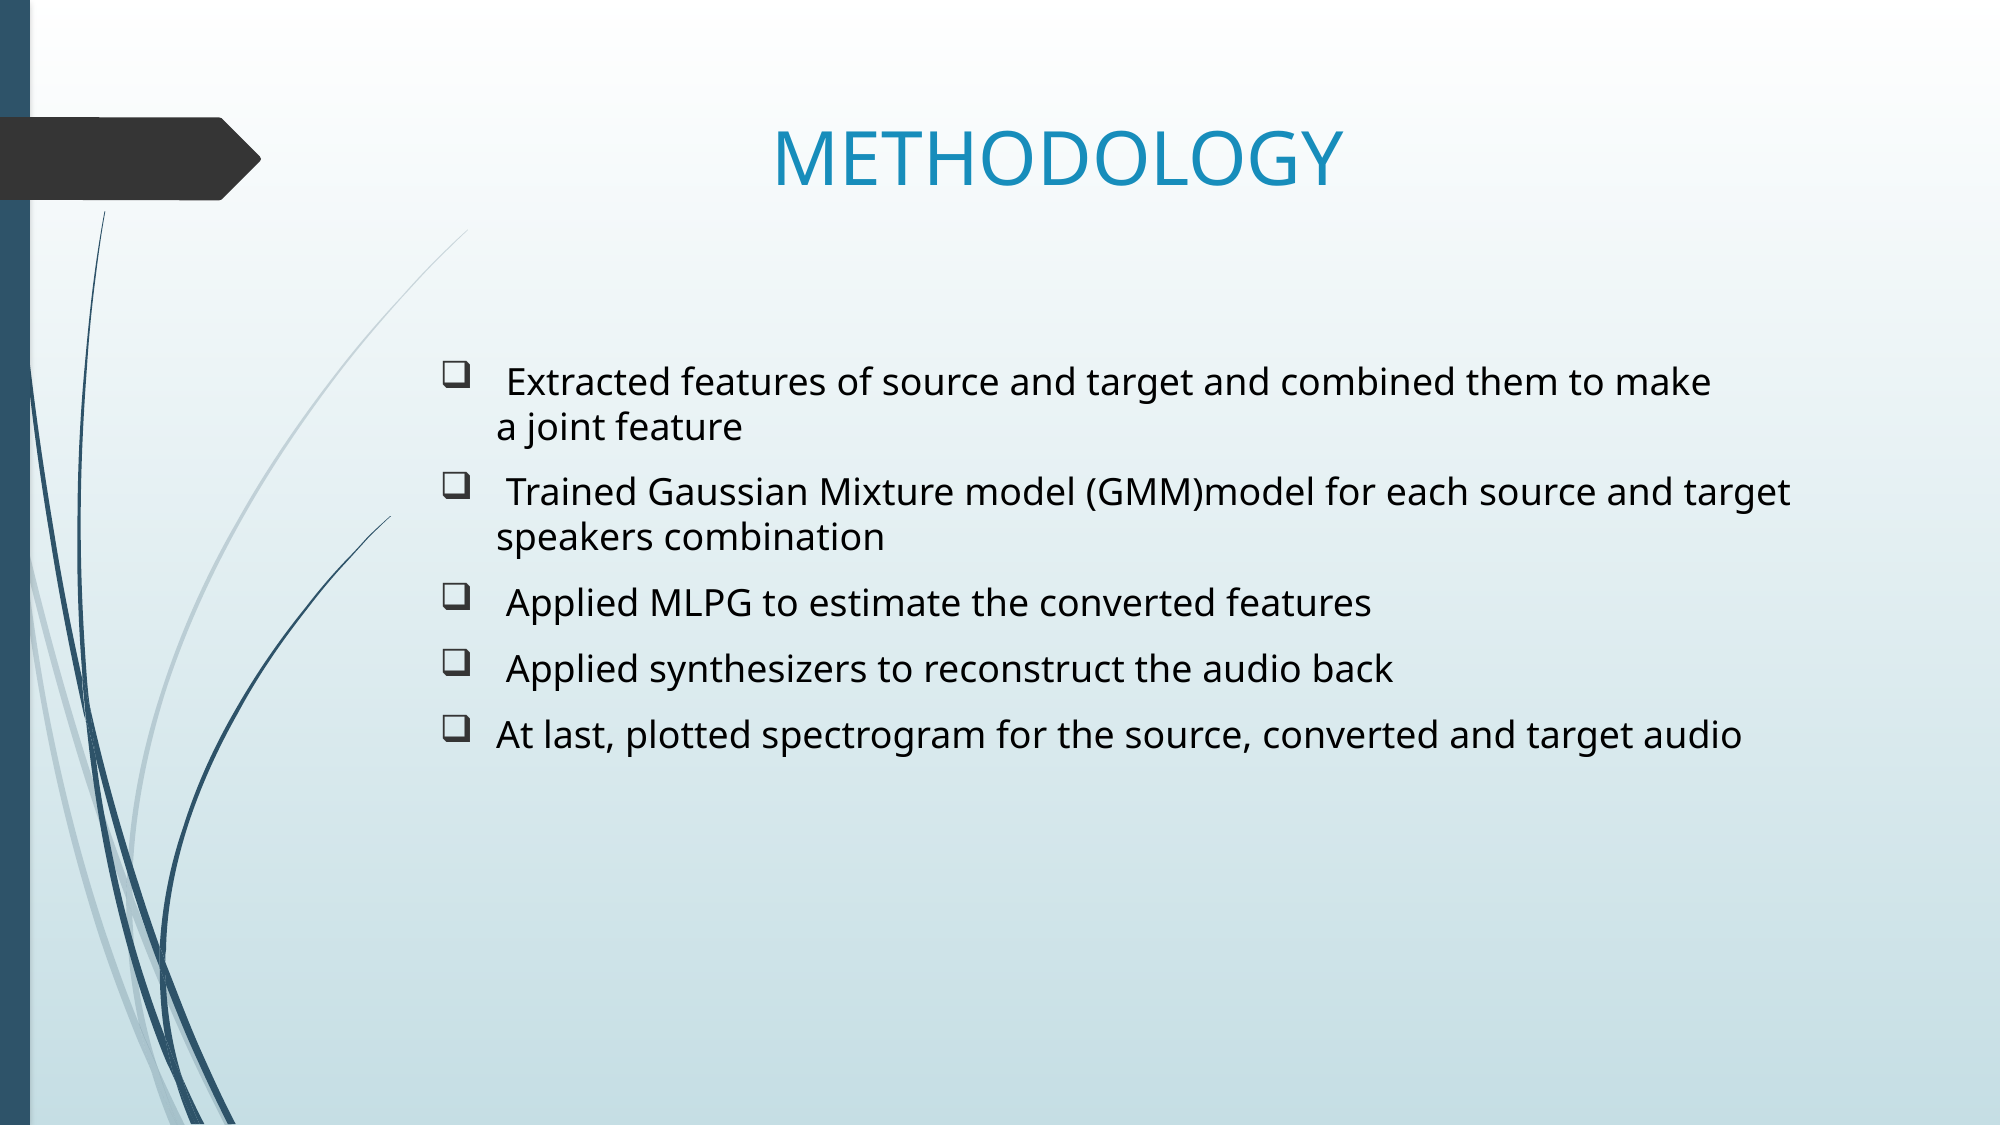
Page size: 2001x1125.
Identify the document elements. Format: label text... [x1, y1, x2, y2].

list Extracted features of source and target and combined them to make a joint feature Trained Gaussian Mixture model (GMM)model for each source and target speakers combination Applied MLPG to estimate the converted features Applied synthesizers to reconstruct the audio back At last, plotted spectrogram for the source, converted and target audio [424, 350, 1888, 970]
title METHODOLOGY [425, 102, 1888, 313]
